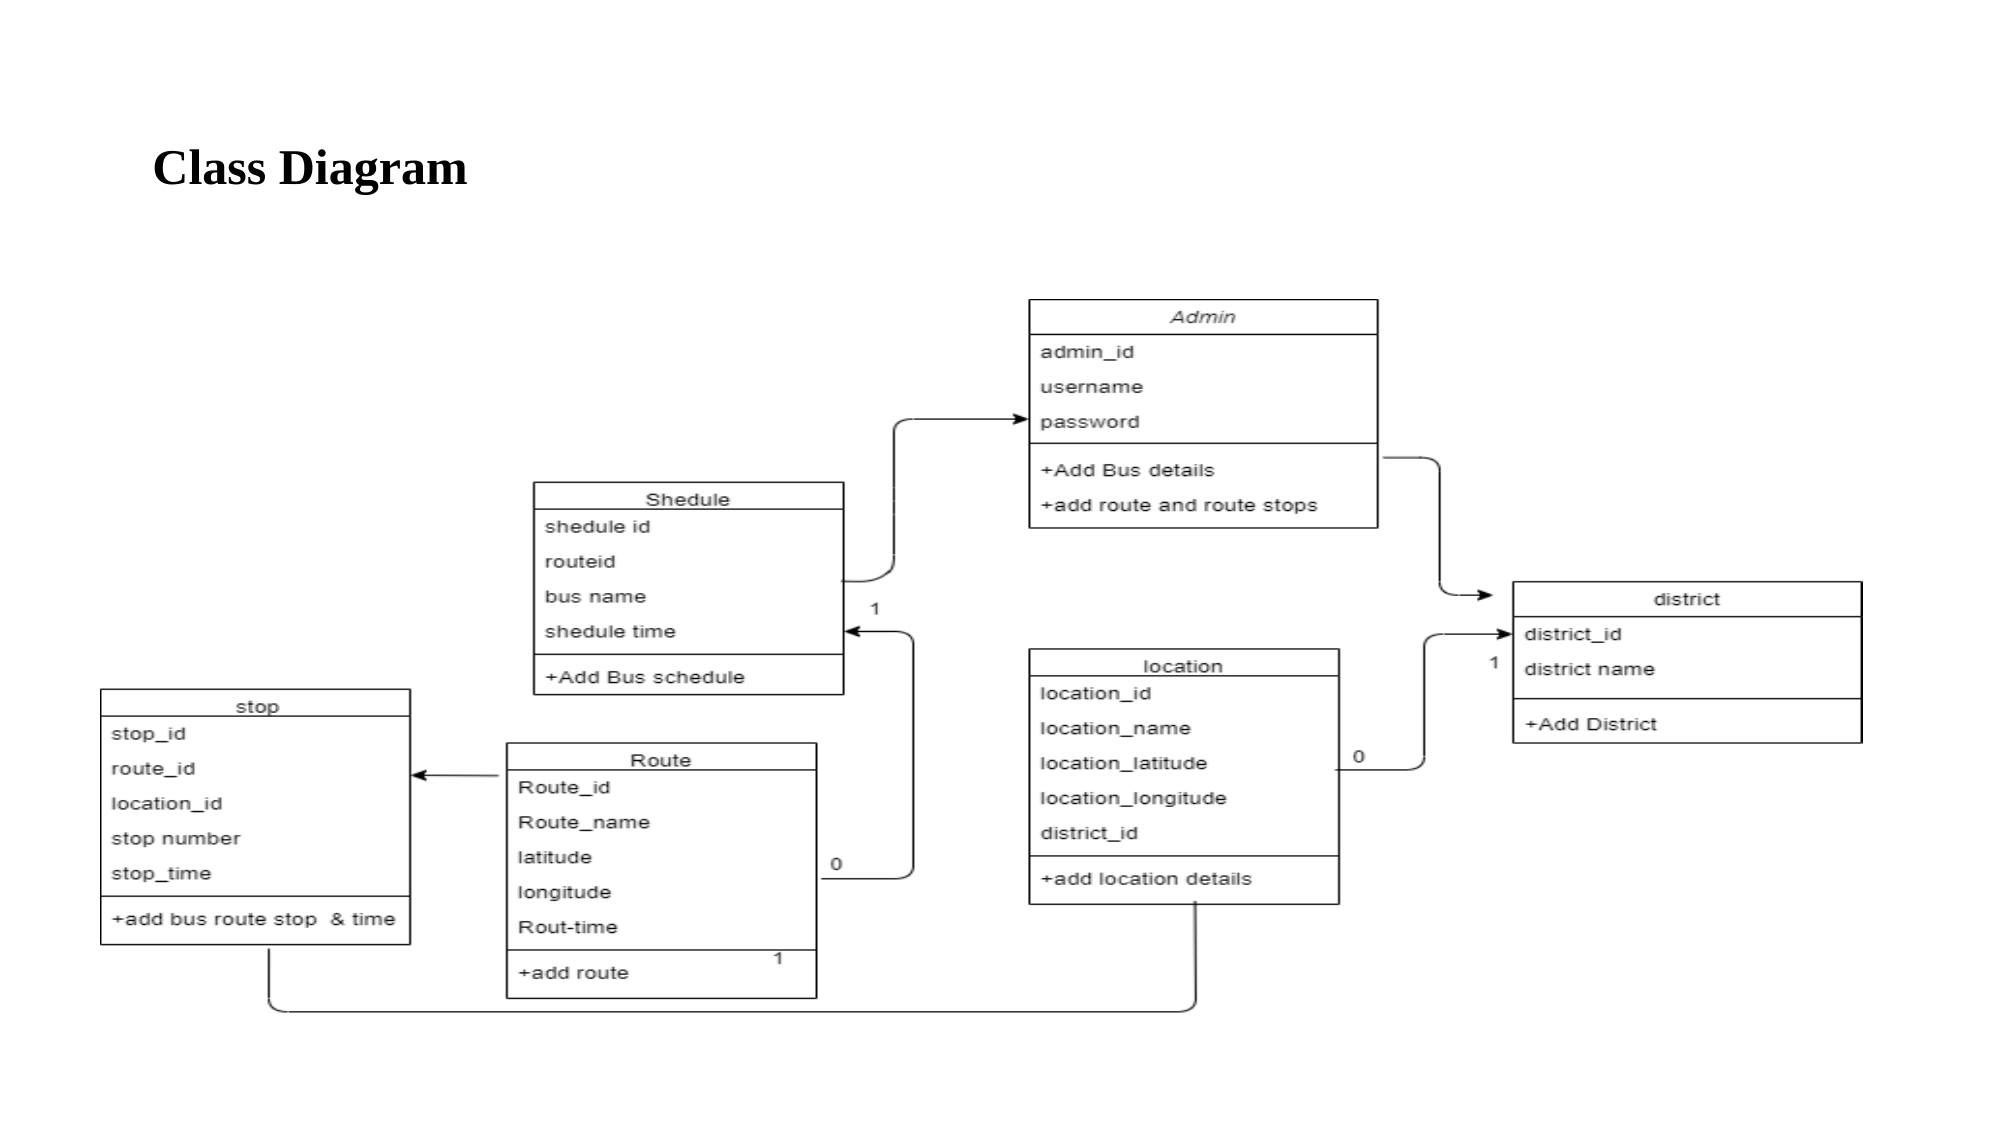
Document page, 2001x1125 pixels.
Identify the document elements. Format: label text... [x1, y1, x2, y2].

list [100, 299, 1863, 1014]
title Class Diagram [137, 59, 1863, 278]
